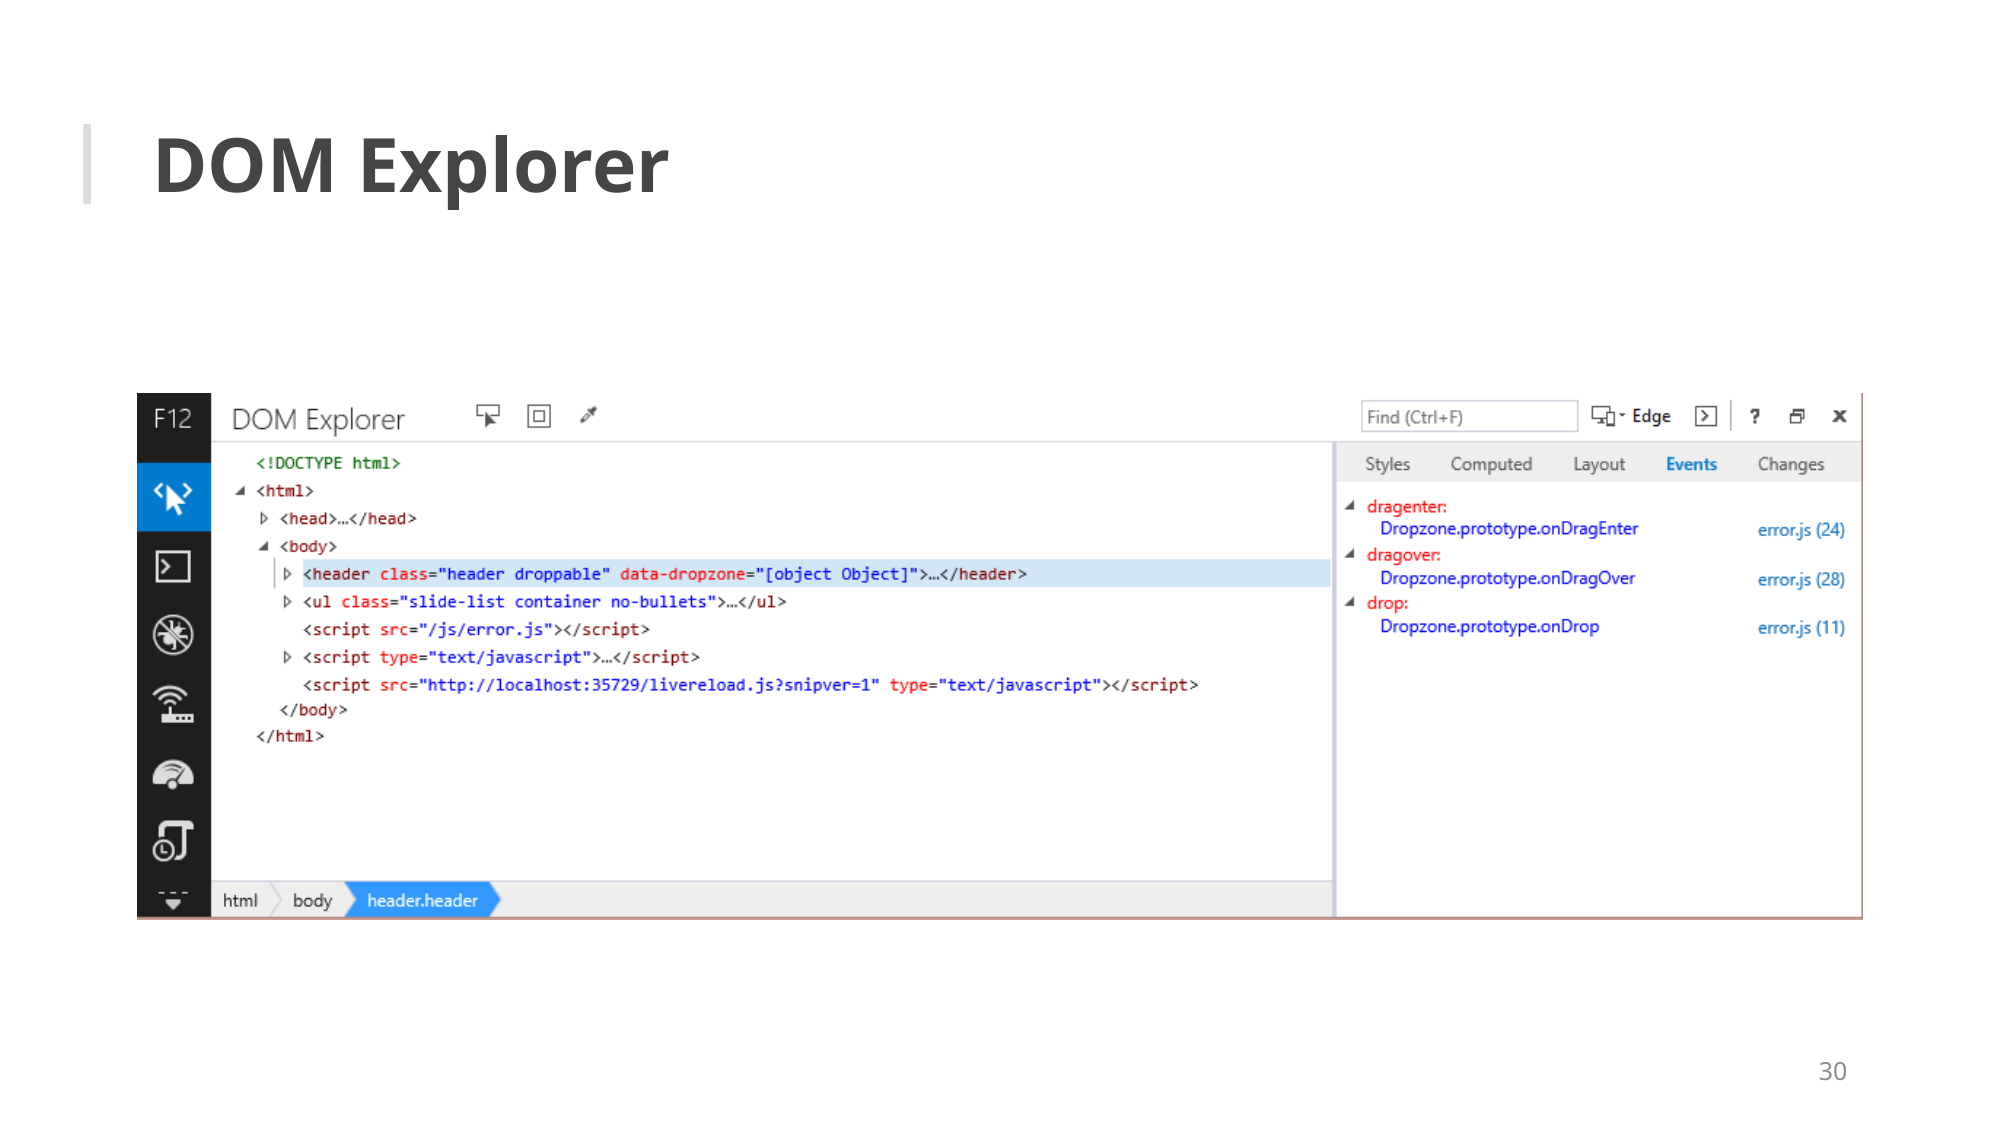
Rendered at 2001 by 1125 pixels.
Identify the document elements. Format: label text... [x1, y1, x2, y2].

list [137, 393, 1863, 920]
slide_number 30 [1412, 1042, 1863, 1103]
title DOM Explorer [137, 59, 1863, 278]
